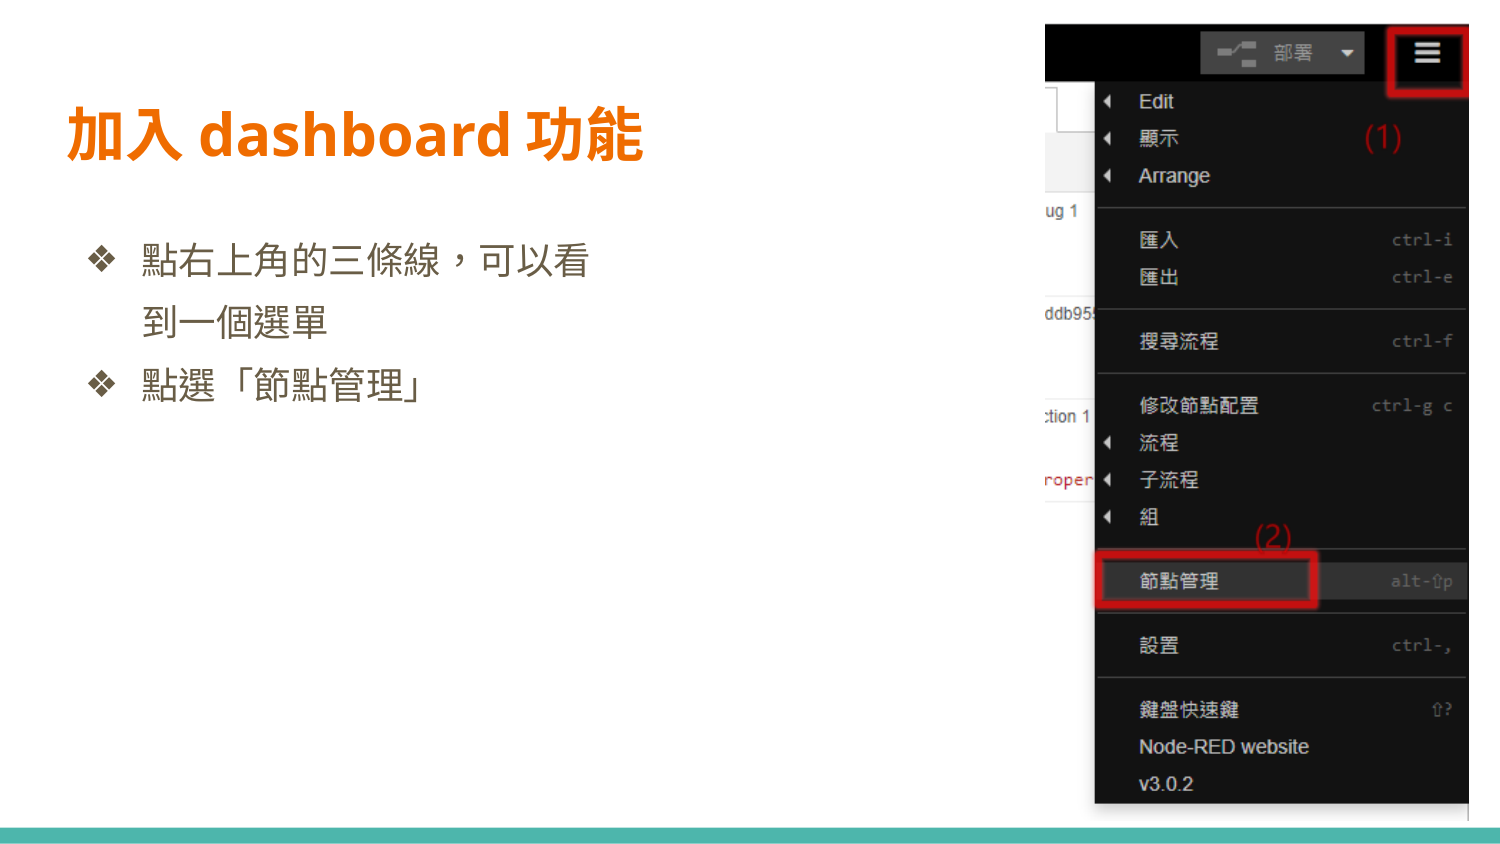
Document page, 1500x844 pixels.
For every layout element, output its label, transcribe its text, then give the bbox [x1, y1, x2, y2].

list 點右上角的三條線，可以看到一個選單 點選「節點管理」 [51, 207, 637, 750]
title 加入dashboard功能 [51, 72, 1040, 189]
picture [1045, 23, 1470, 821]
